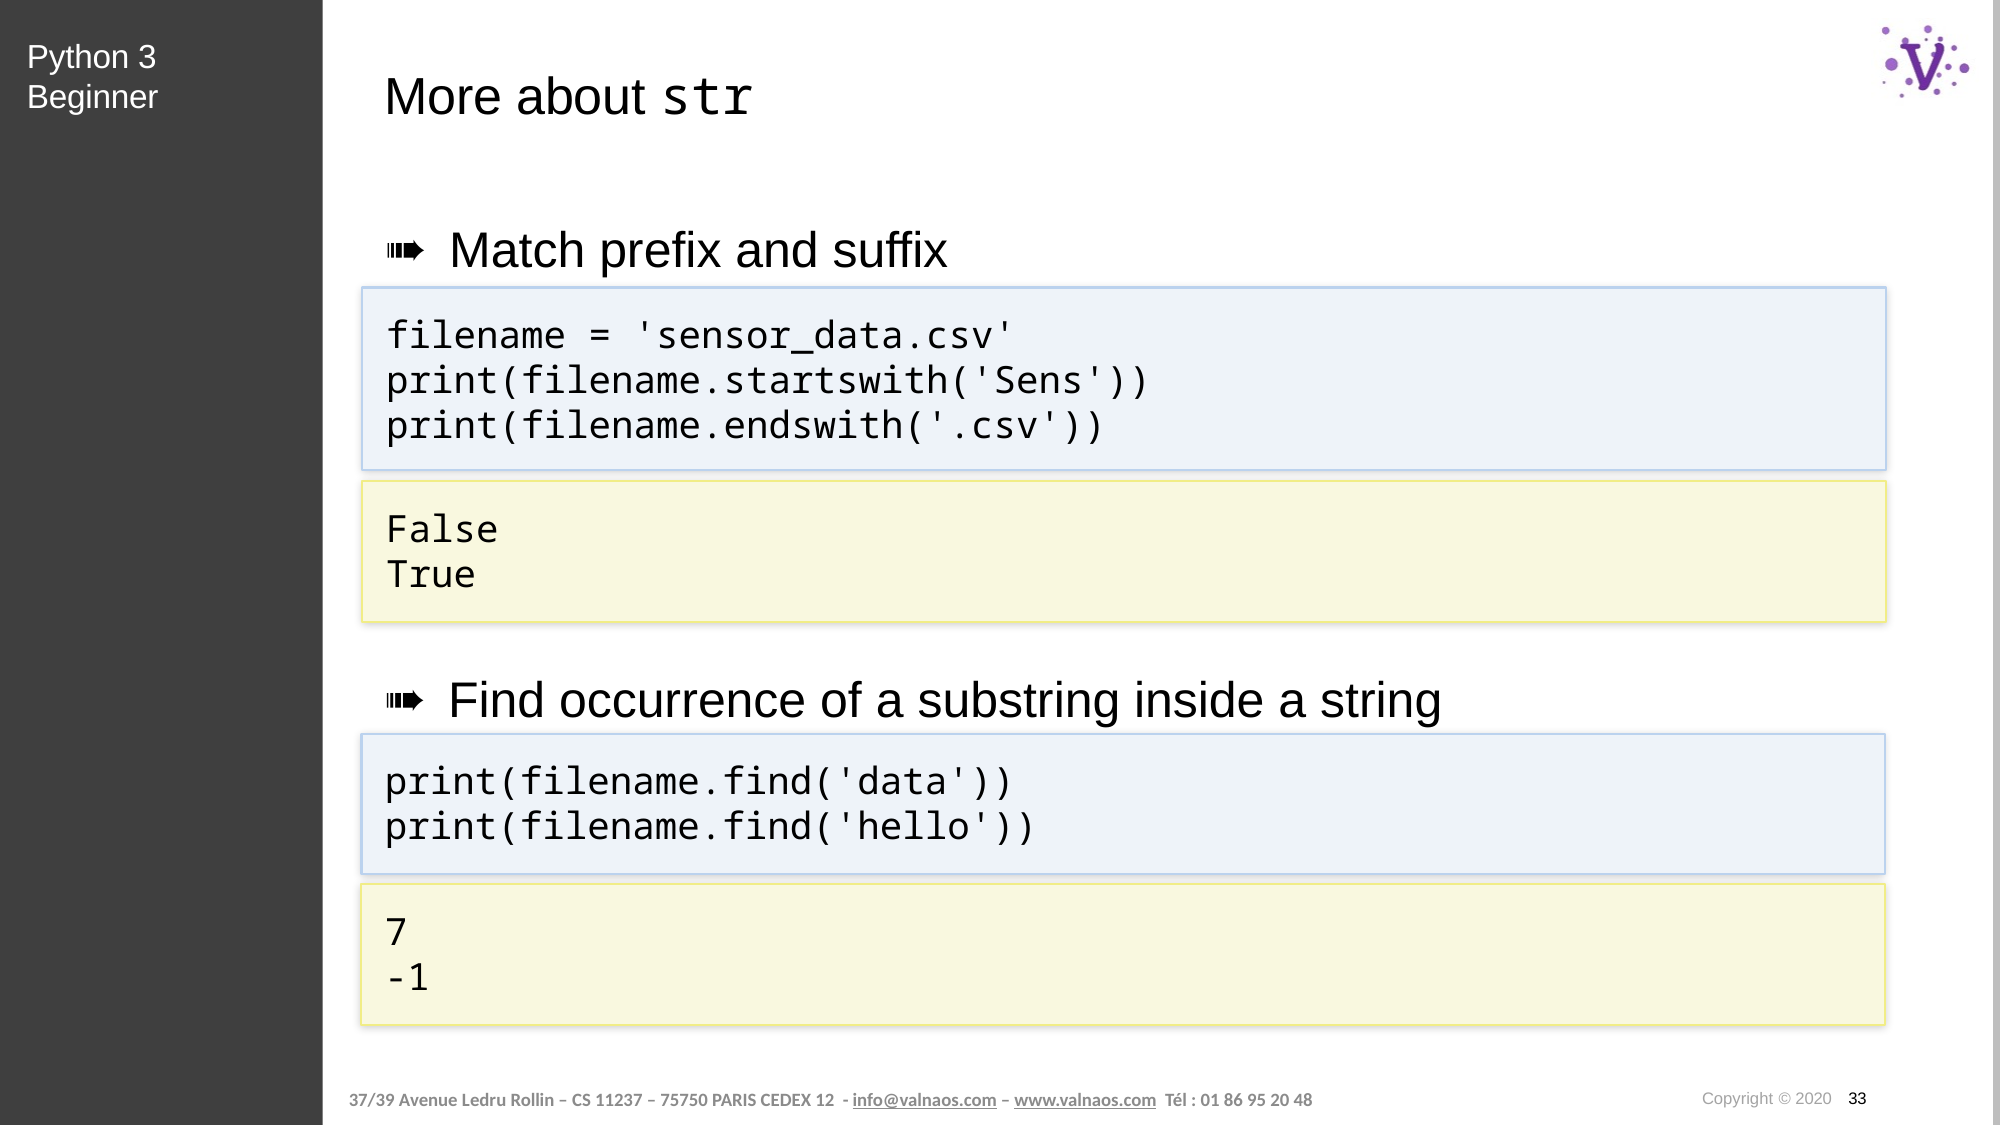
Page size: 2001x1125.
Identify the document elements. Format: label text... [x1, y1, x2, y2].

text_box 7 -1 [361, 884, 1885, 1026]
text_box filename = 'sensor_data.csv' print(filename.startswith('Sens')) print(filename.endswith('.csv')) [362, 287, 1887, 471]
title More about str [128, 62, 1872, 187]
text_box Python 3 Beginner [24, 35, 297, 116]
text_box False True [362, 480, 1887, 622]
slide_number Copyright © 2020 33 [1700, 1087, 1959, 1125]
text_box print(filename.find('data')) print(filename.find('hello')) [361, 733, 1886, 875]
picture [1871, 18, 1979, 106]
list Match prefix and suffix [113, 187, 1887, 826]
text_box Find occurrence of a substring inside a string [112, 637, 1886, 728]
